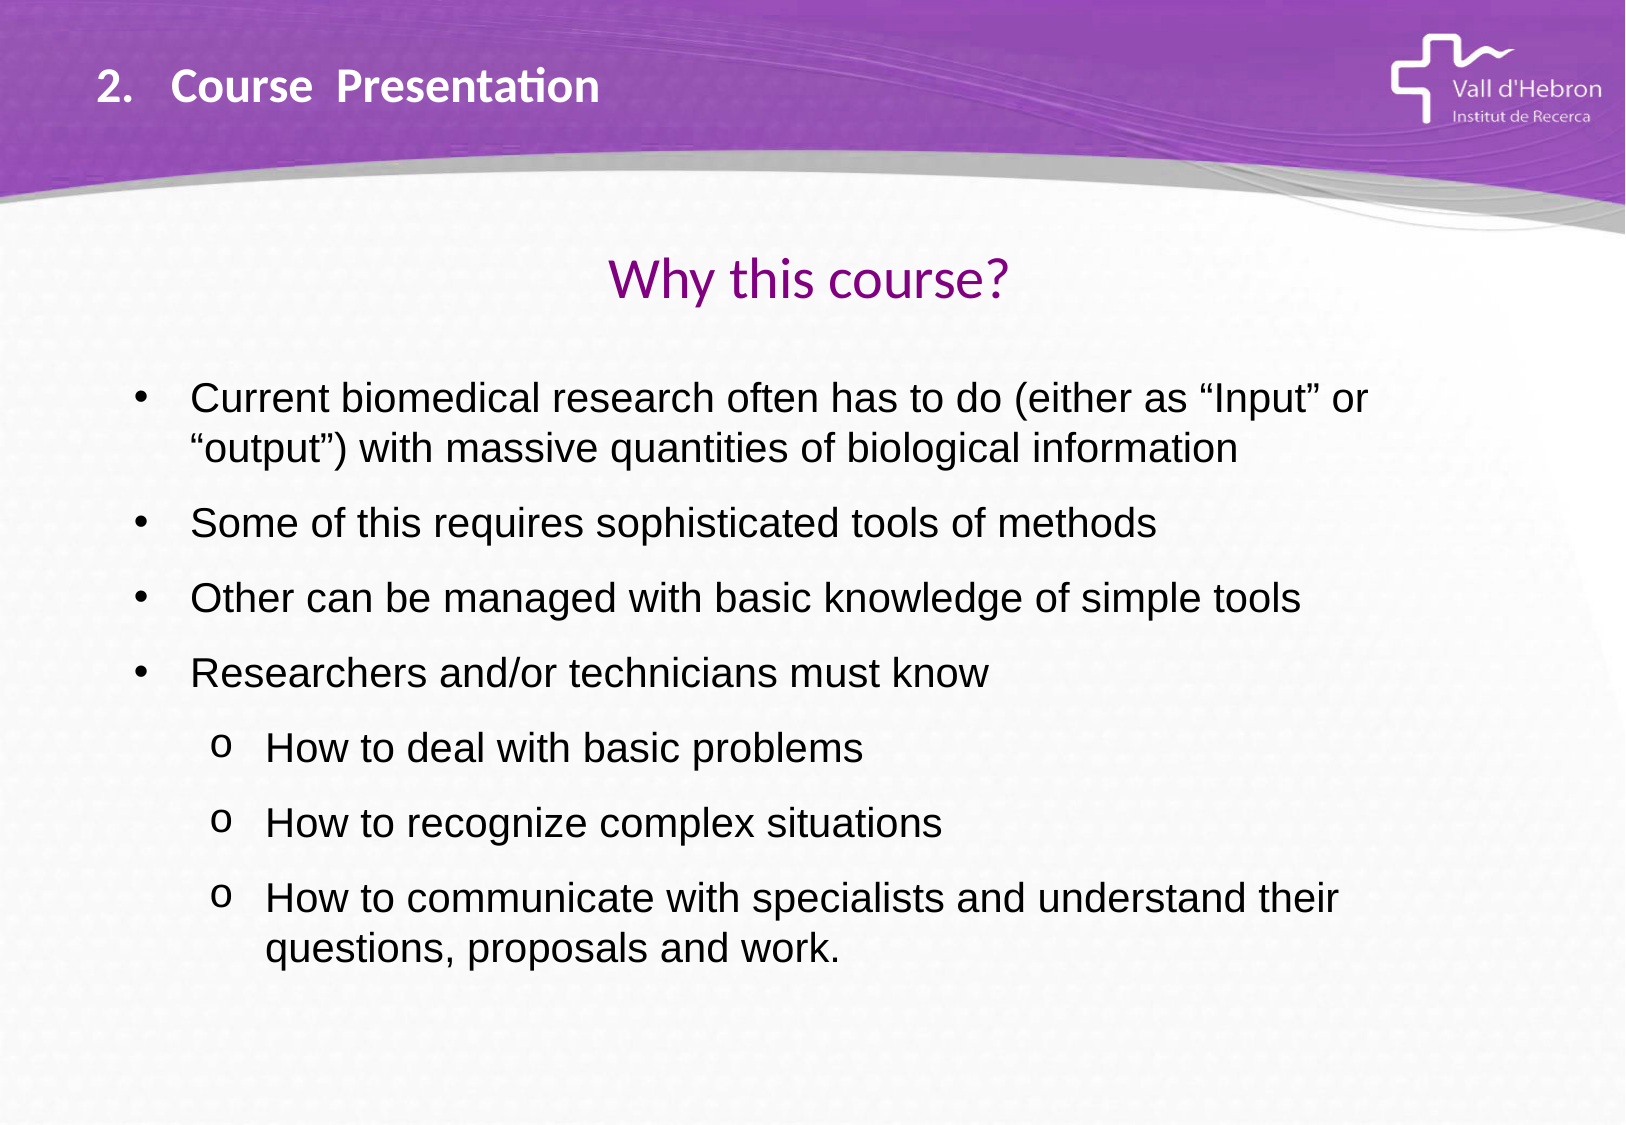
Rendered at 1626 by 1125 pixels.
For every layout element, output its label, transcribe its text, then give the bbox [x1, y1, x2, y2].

text_box Current biomedical research often has to do (either as “Input” or “output”) with massive quantities of biological information Some of this requires sophisticated tools of methods Other can be managed with basic knowledge of simple tools Researchers and/or technicians must know How to deal with basic problems How to recognize complex situations How to communicate with specialists and understand their questions, proposals and work. [119, 363, 1506, 1054]
title Course Presentation [81, 45, 1544, 233]
picture [0, 0, 1625, 1125]
text_box Why this course? [593, 232, 1369, 318]
